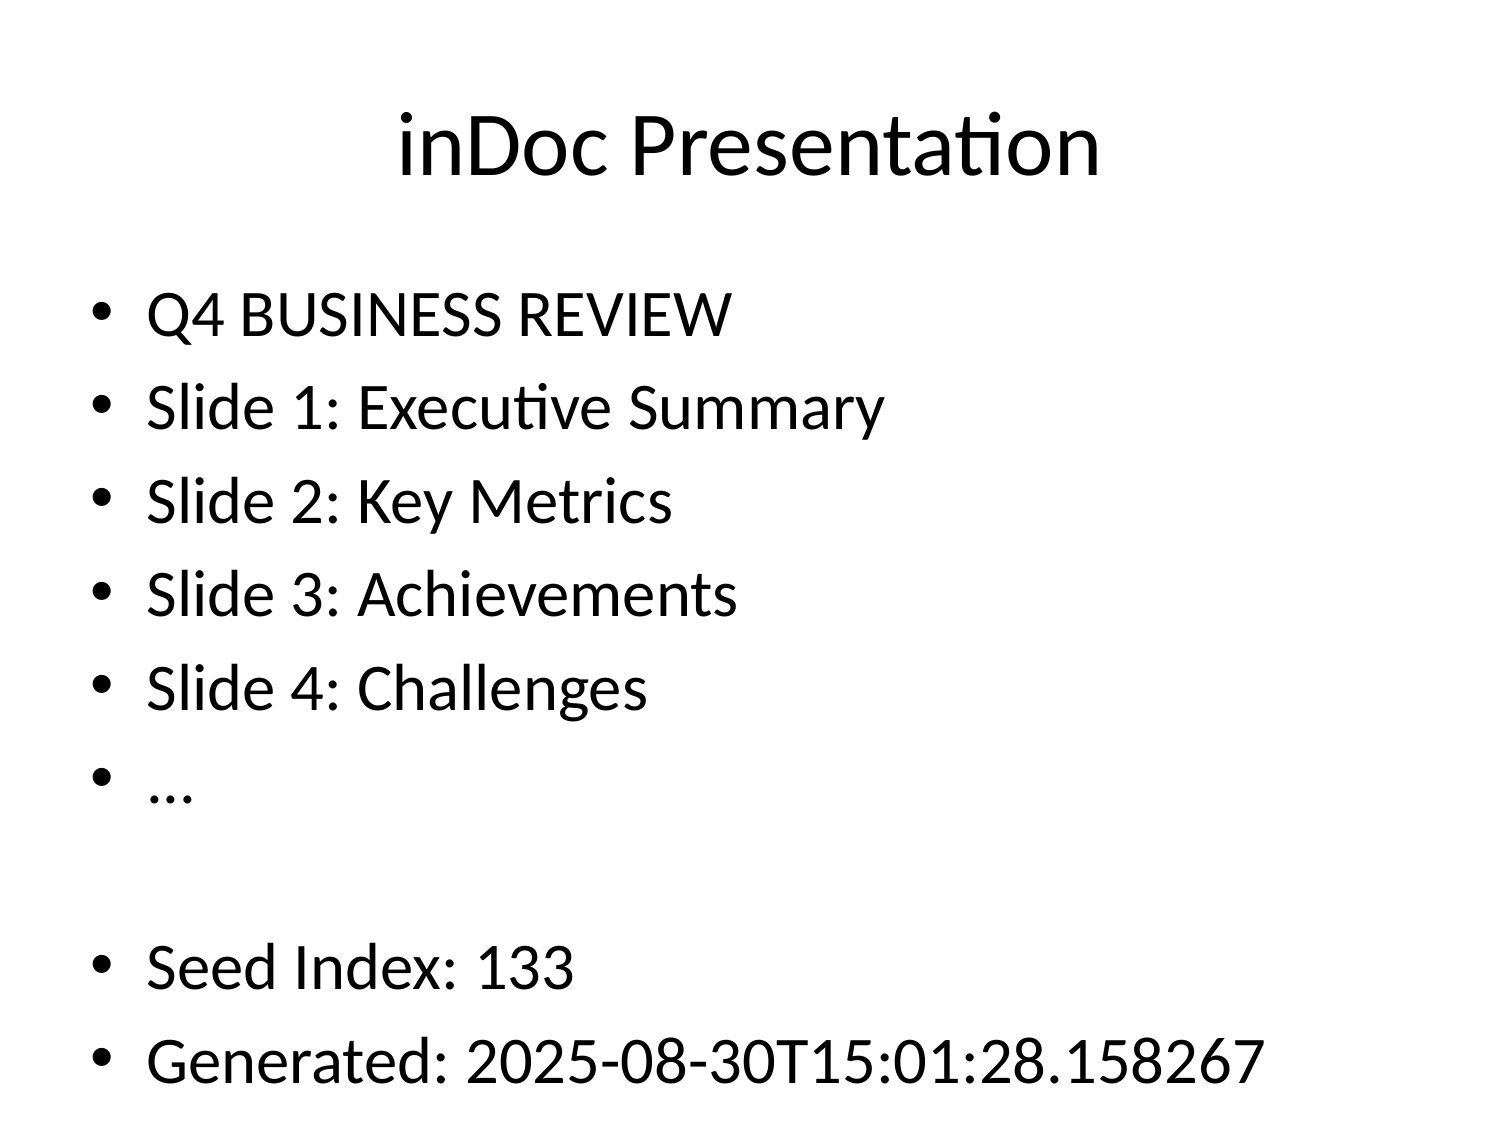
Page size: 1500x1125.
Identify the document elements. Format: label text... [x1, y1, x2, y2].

title inDoc Presentation [75, 45, 1425, 233]
list Q4 BUSINESS REVIEW Slide 1: Executive Summary Slide 2: Key Metrics Slide 3: Achievements Slide 4: Challenges ... Seed Index: 133 Generated: 2025-08-30T15:01:28.158267 [75, 262, 1425, 1005]
